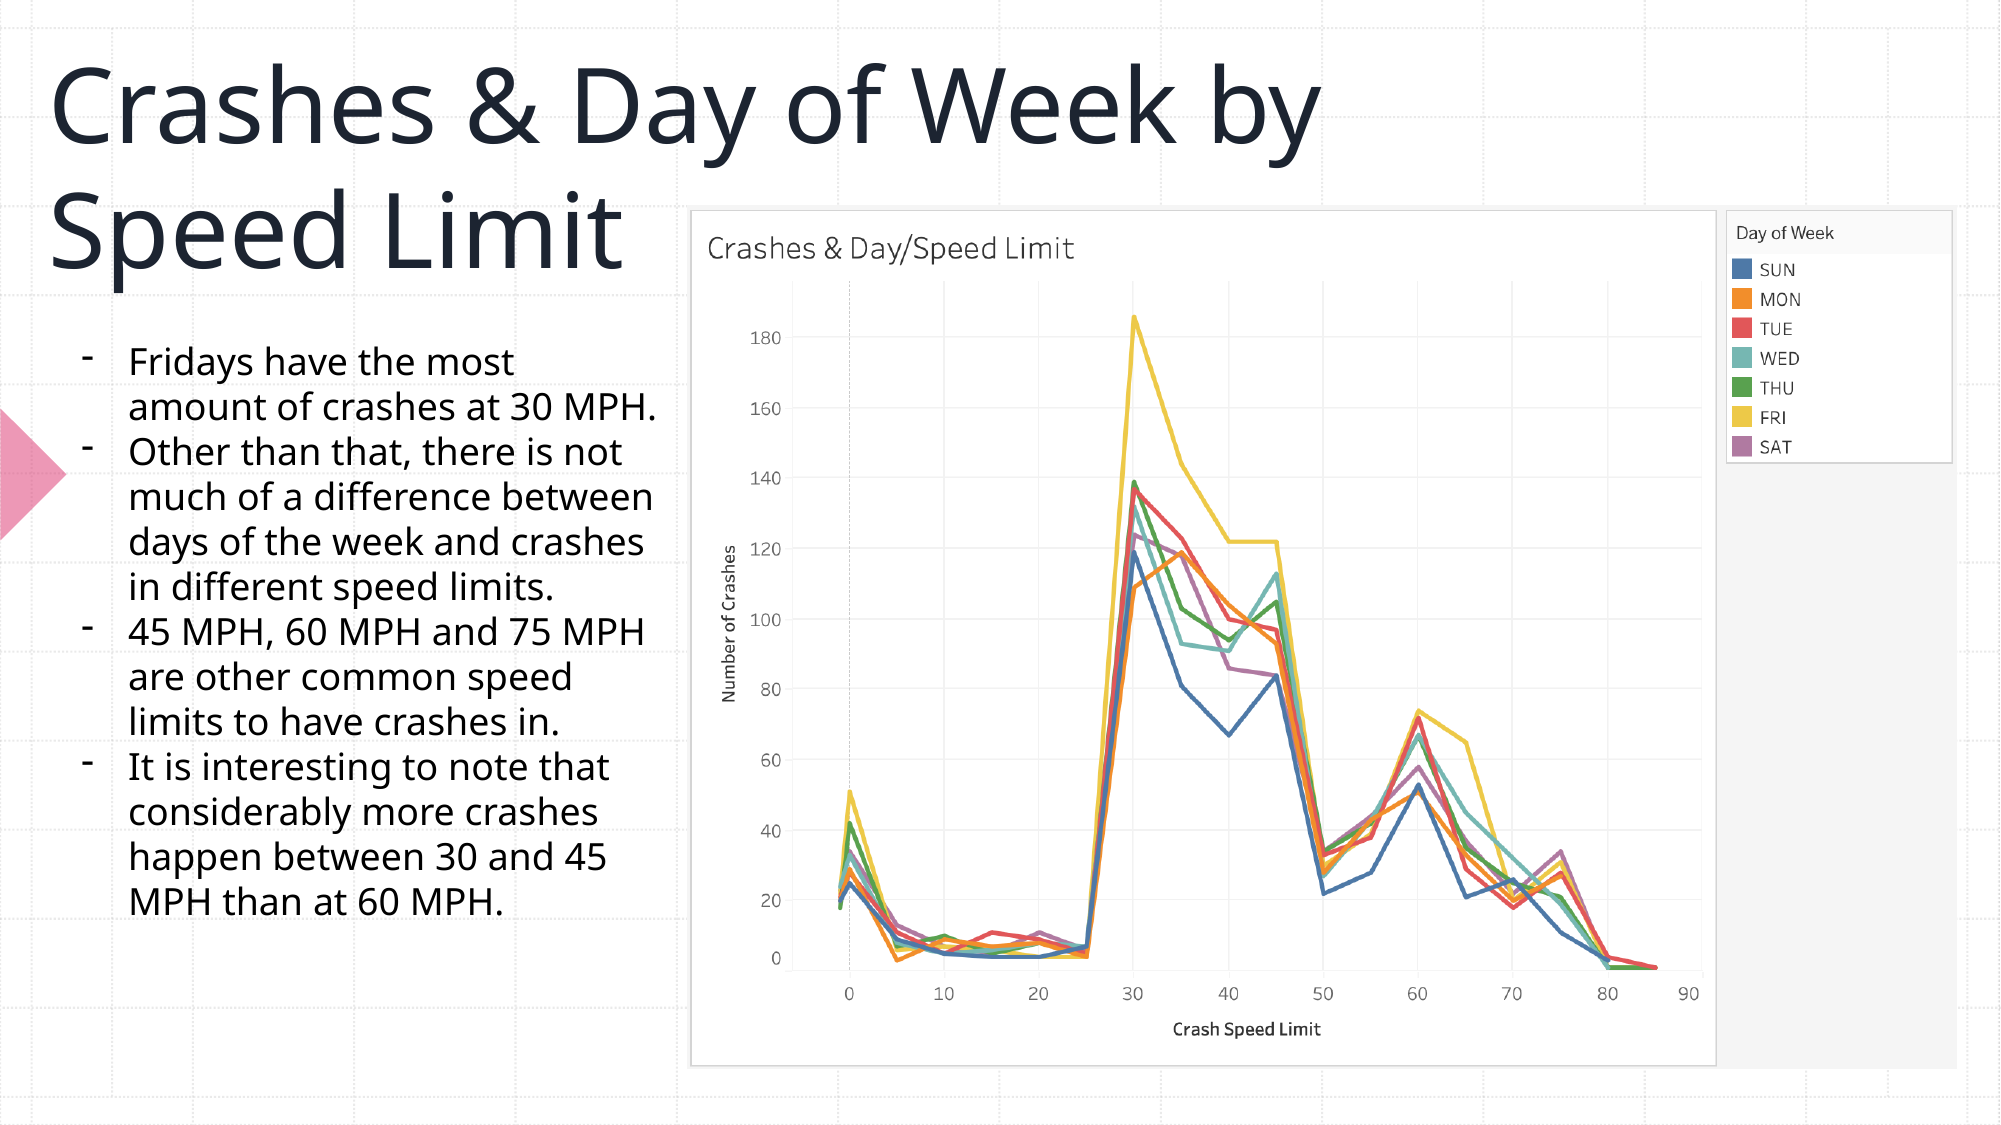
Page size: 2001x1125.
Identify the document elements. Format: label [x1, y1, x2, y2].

picture [687, 206, 1958, 1069]
text_box [0, 0, 2000, 1125]
